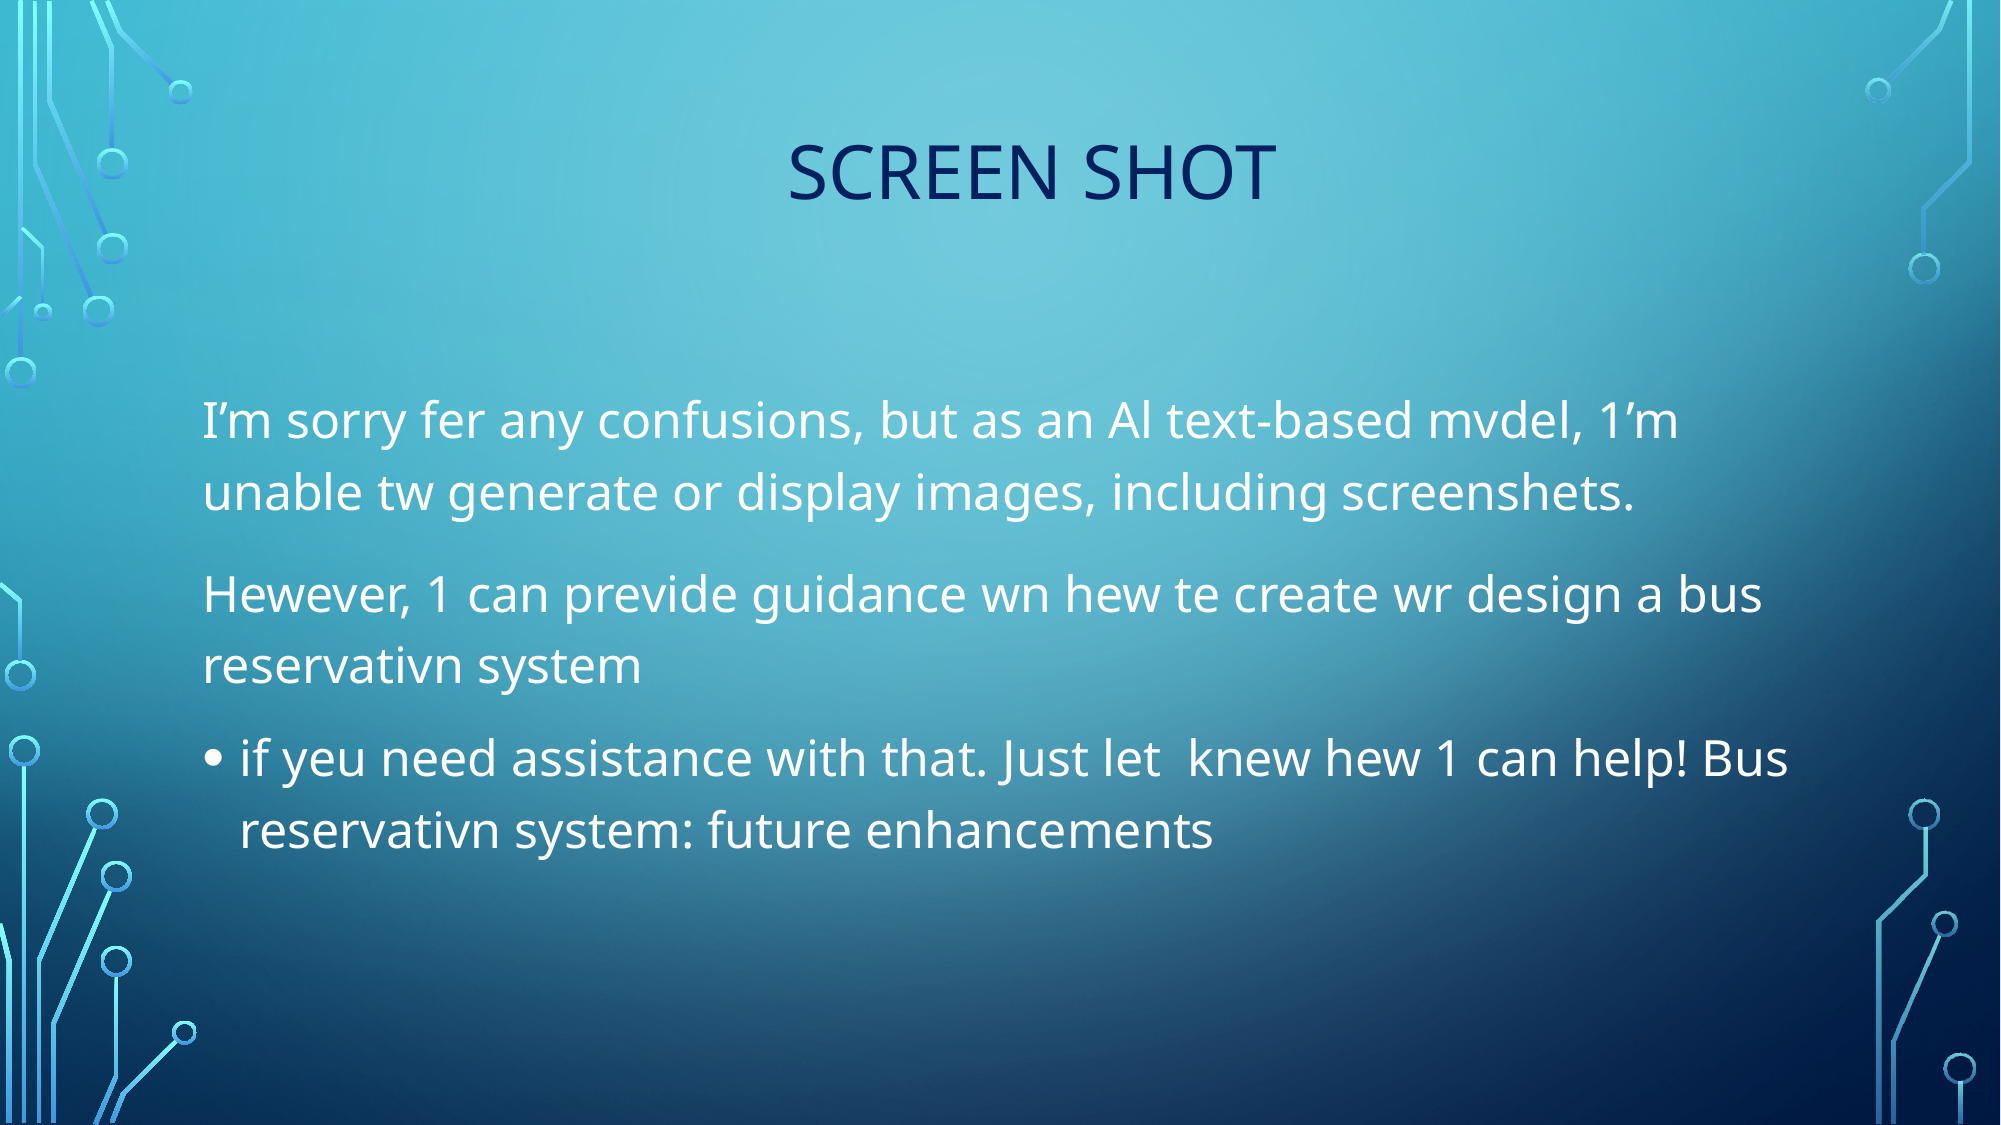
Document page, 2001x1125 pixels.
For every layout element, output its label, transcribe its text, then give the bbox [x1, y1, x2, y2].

title Screen shot [772, 53, 2000, 297]
list I’m sorry fer any confusions, but as an Al text-based mvdel, 1’m unable tw generate or display images, including screenshets. Hewever, 1 can previde guidance wn hew te create wr design a bus reservativn system if yeu need assistance with that. Just let knew hew 1 can help! Bus reservativn system: future enhancements [187, 369, 1813, 950]
